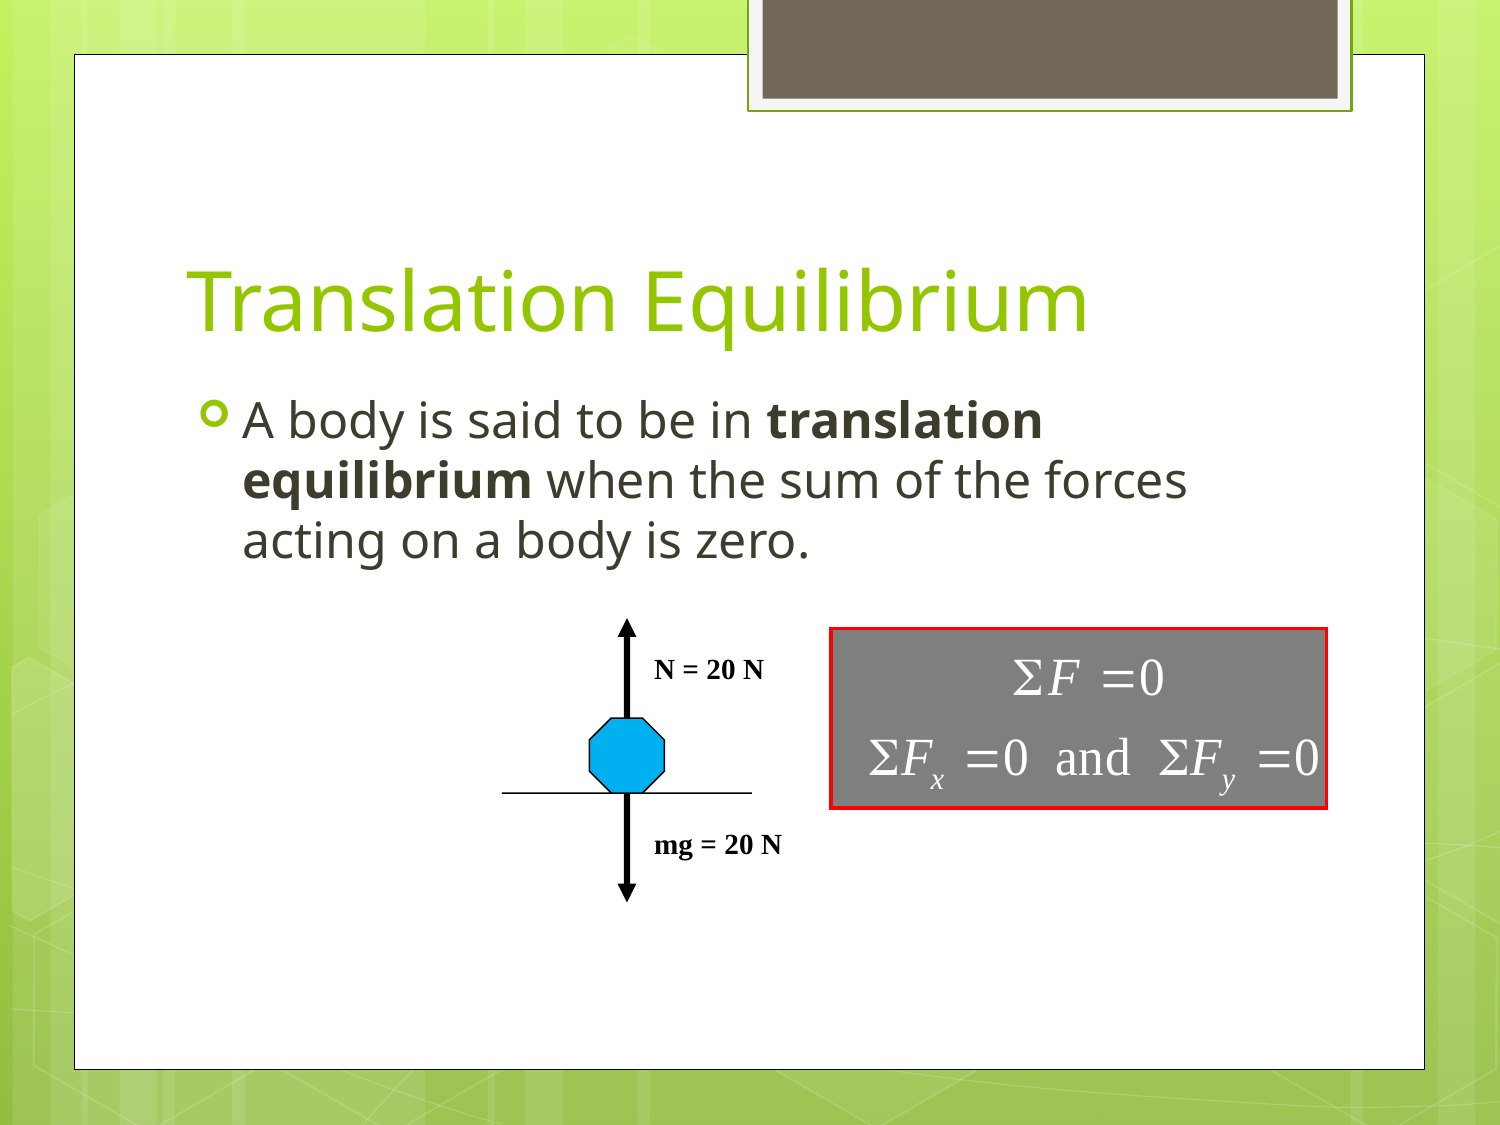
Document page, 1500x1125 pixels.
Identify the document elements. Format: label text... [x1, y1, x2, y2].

text_box N = 20 N [639, 643, 802, 693]
title Translation Equilibrium [171, 168, 1324, 357]
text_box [832, 629, 1325, 807]
text_box mg = 20 N [639, 818, 815, 868]
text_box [501, 717, 753, 794]
list A body is said to be in translation equilibrium when the sum of the forces acting on a body is zero. [171, 381, 1283, 957]
